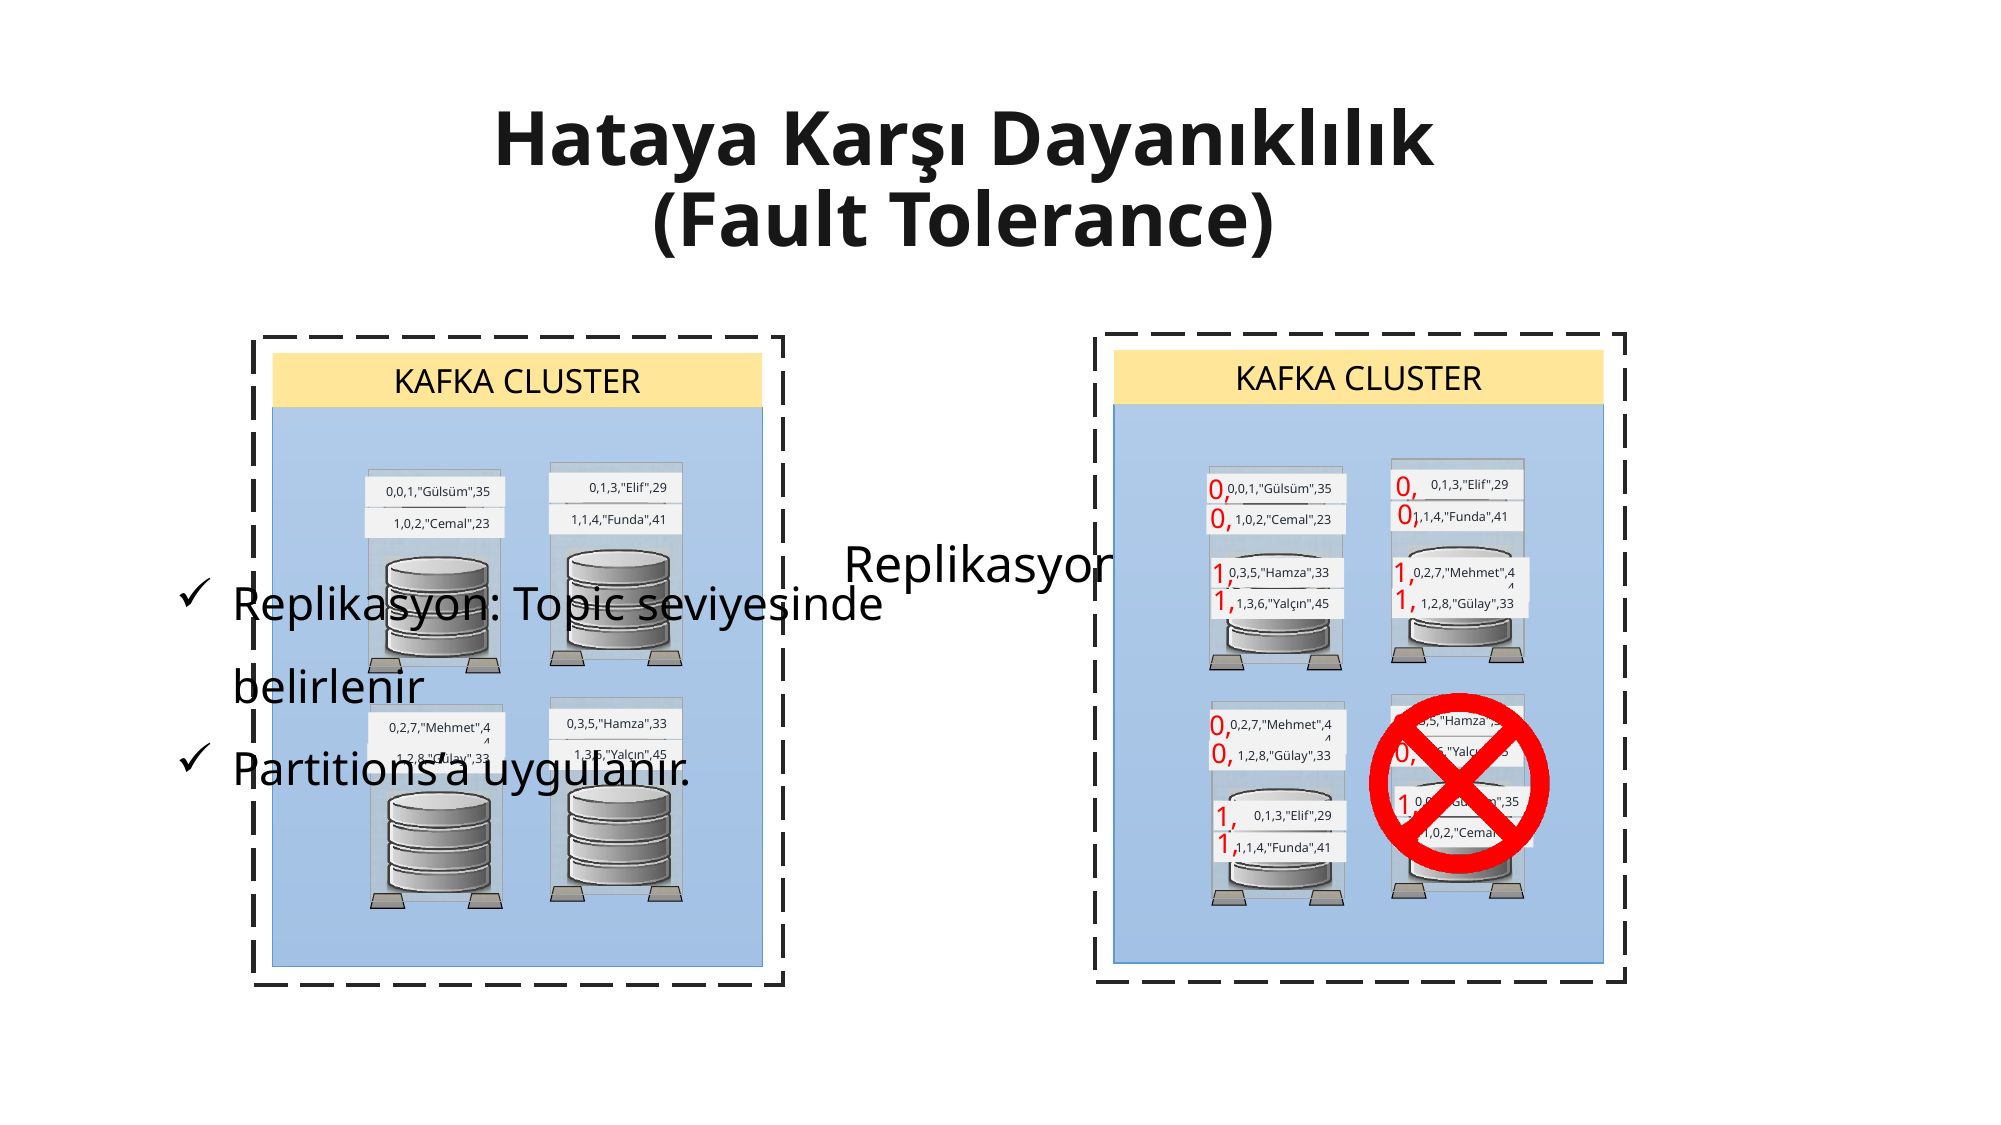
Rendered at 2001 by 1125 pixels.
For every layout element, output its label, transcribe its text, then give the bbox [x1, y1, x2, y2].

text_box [253, 337, 784, 986]
text_box Hataya Karşı Dayanıklılık (Fault Tolerance) [253, 124, 1675, 270]
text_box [1095, 334, 1625, 983]
picture [1368, 692, 1550, 874]
text_box Replikasyon: Topic seviyesinde belirlenir Partitions’a uygulanır. [784, 540, 1073, 803]
text_box Replikasyon 2 [828, 494, 1095, 600]
text_box Replikasyon: Topic seviyesinde belirlenir Partitions’a uygulanır. [161, 540, 253, 803]
